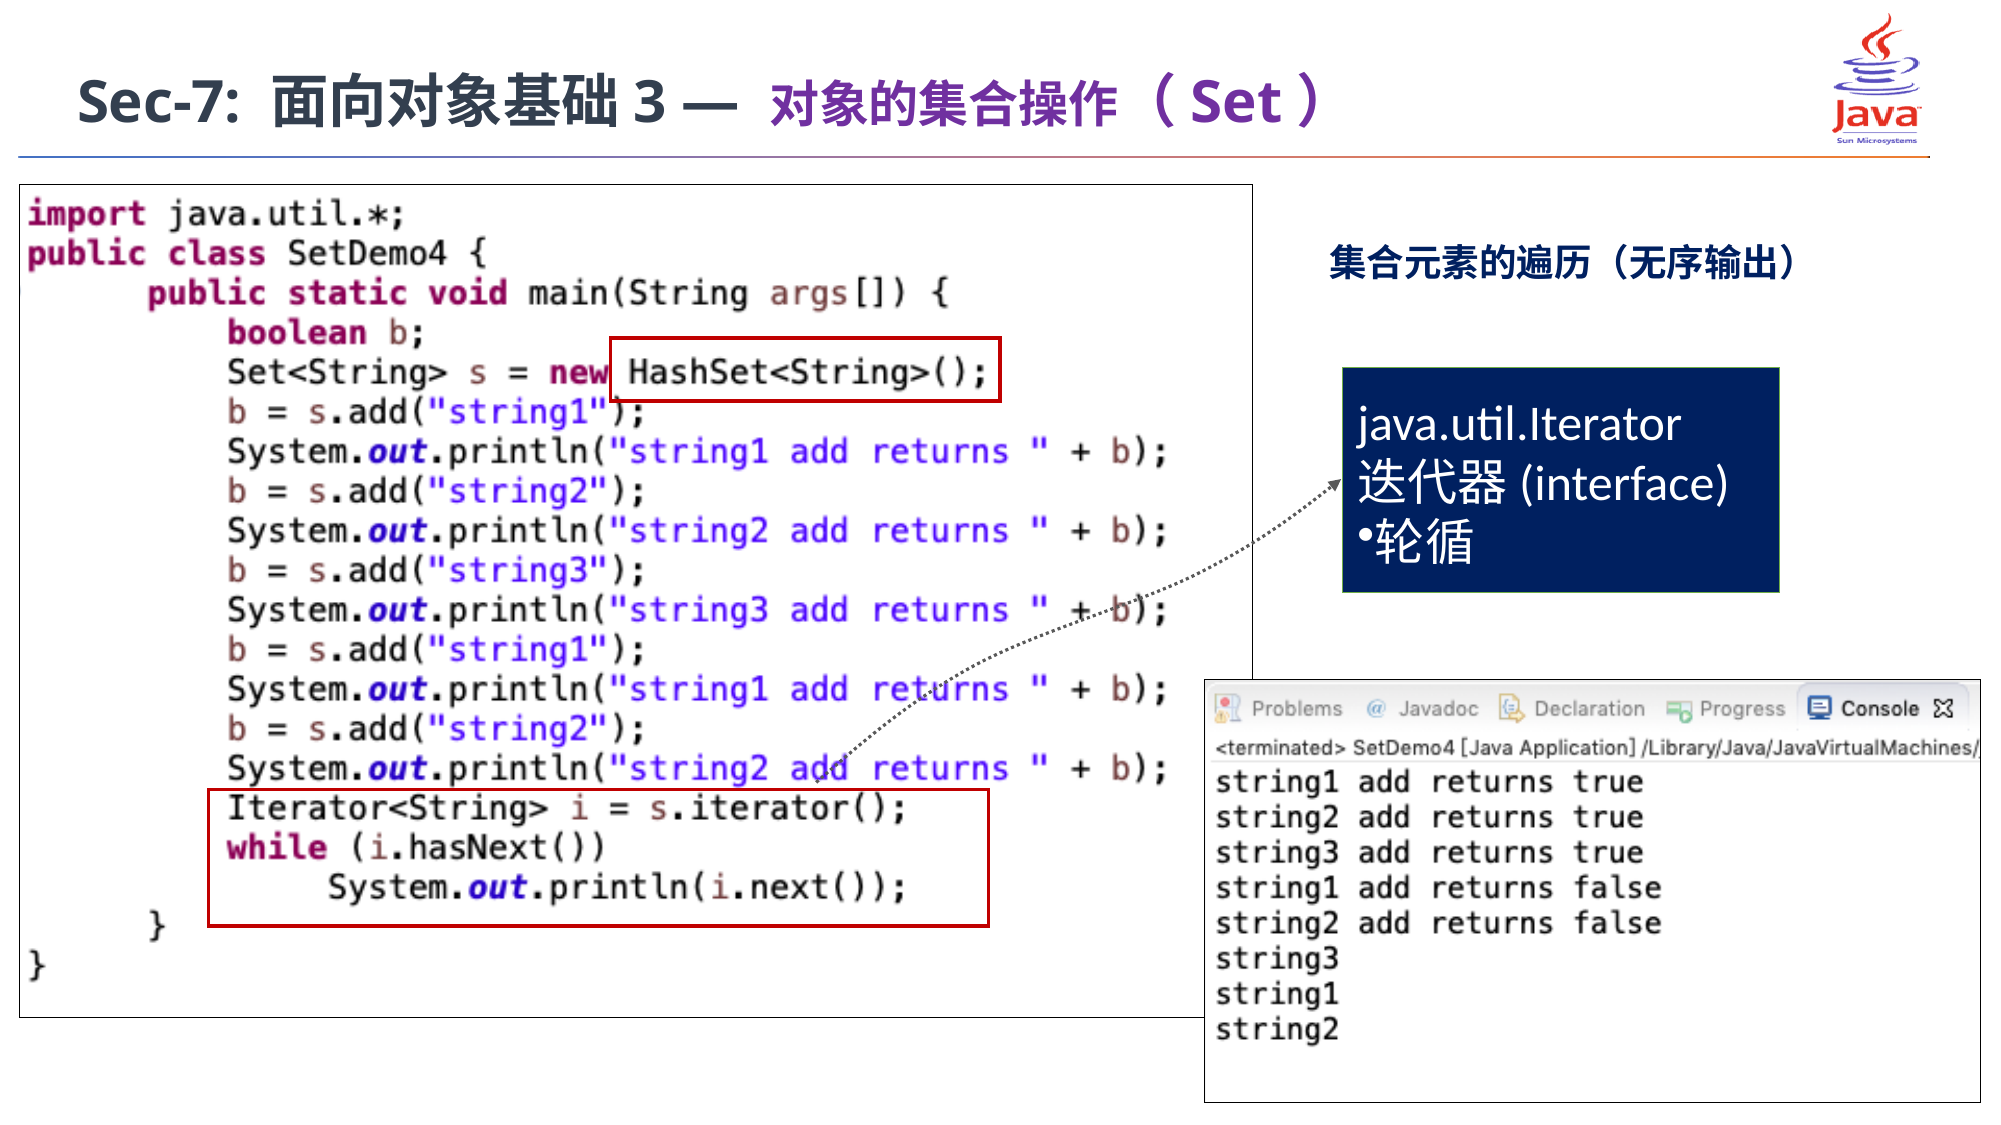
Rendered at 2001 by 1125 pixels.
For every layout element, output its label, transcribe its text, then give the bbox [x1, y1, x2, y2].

text_box java.util.Iterator 迭代器(interface) 轮循 [1342, 367, 1780, 593]
text_box Sec-7: 面向对象基础3 — 对象的集合操作（Set） [75, 62, 1674, 135]
text_box [1253, 479, 1342, 544]
text_box 集合元素的遍历（无序输出） [1314, 231, 1858, 291]
picture [19, 184, 1981, 1103]
picture [1825, 9, 1930, 149]
